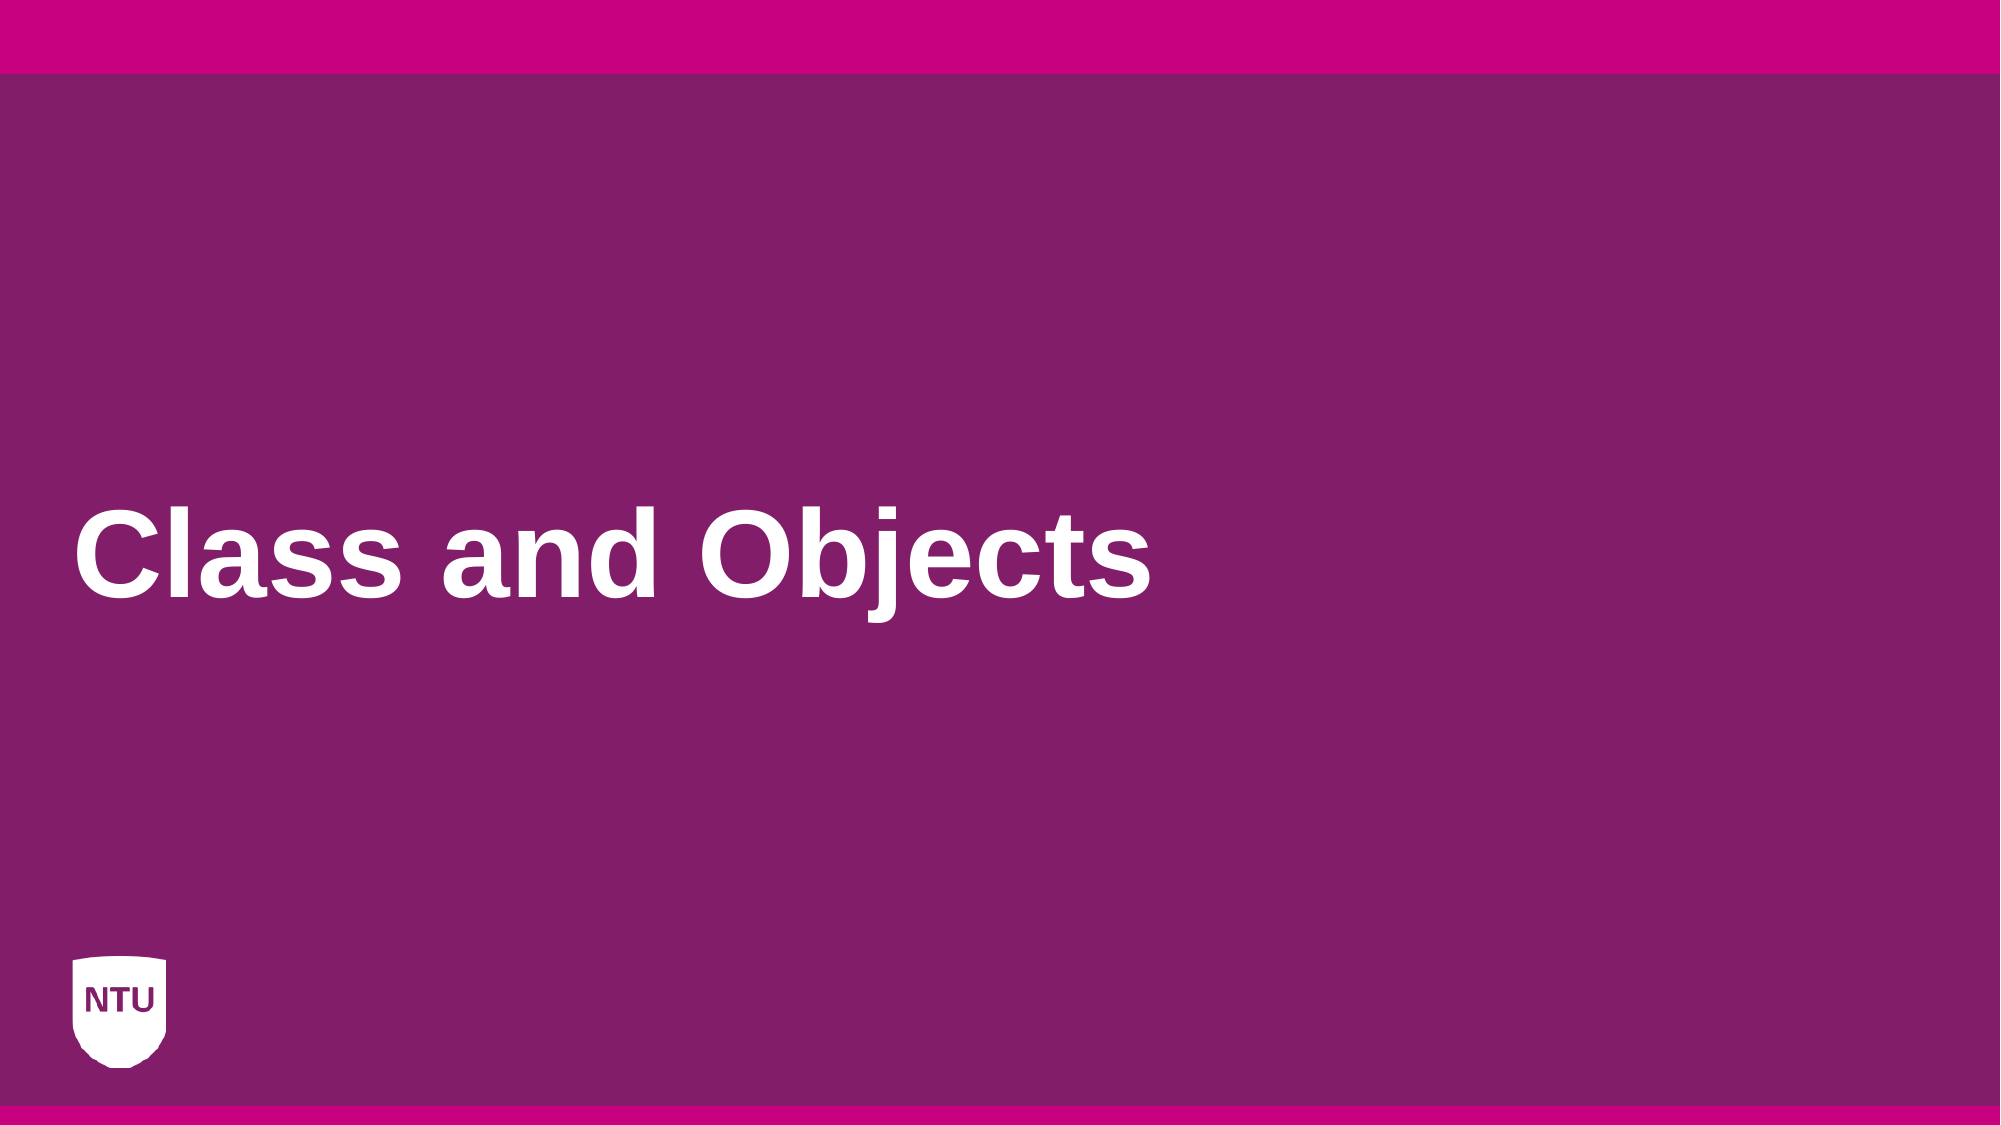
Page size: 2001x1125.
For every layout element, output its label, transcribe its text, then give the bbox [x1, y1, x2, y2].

title Class and Objects [72, 332, 1928, 630]
